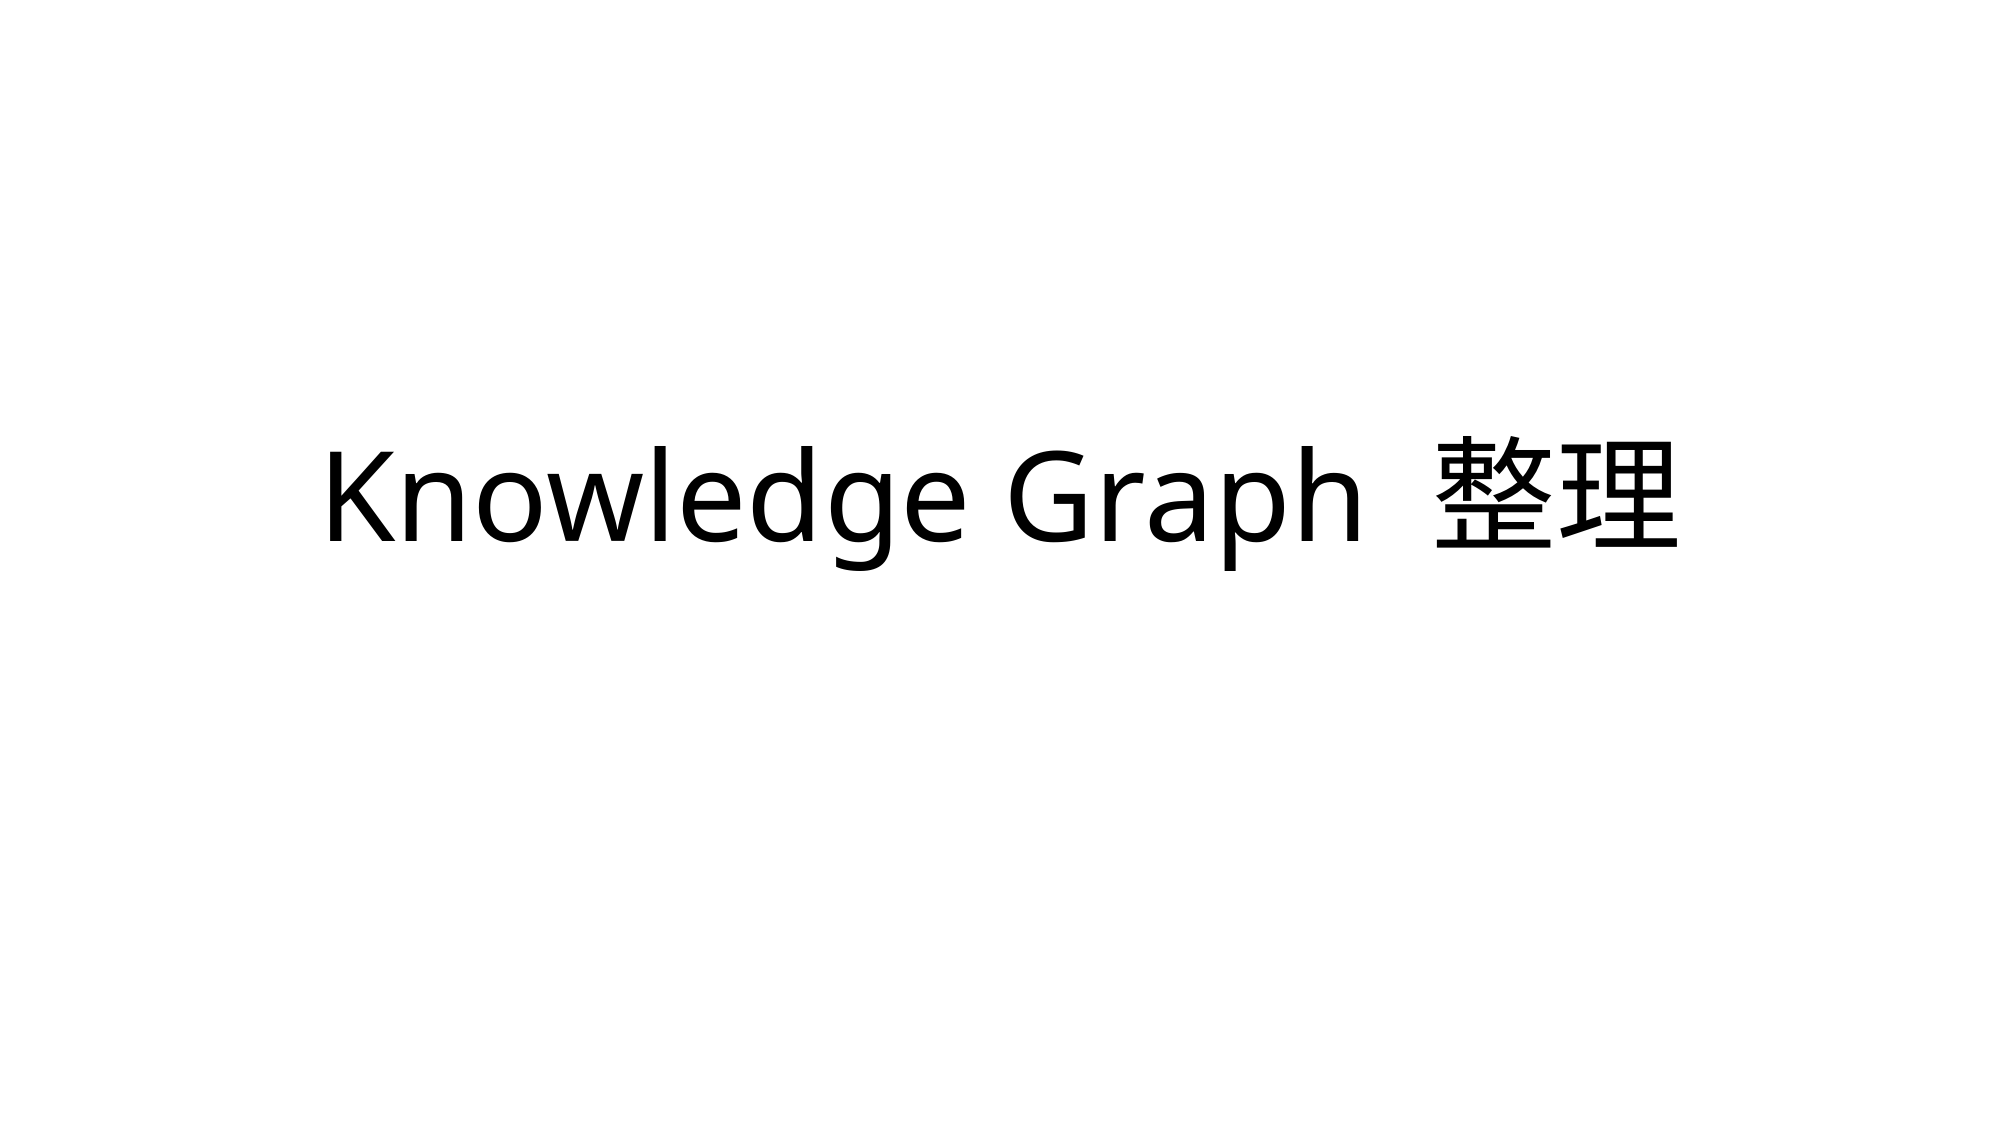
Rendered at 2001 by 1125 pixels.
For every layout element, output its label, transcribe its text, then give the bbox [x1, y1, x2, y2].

title Knowledge Graph 整理 [249, 184, 1750, 576]
